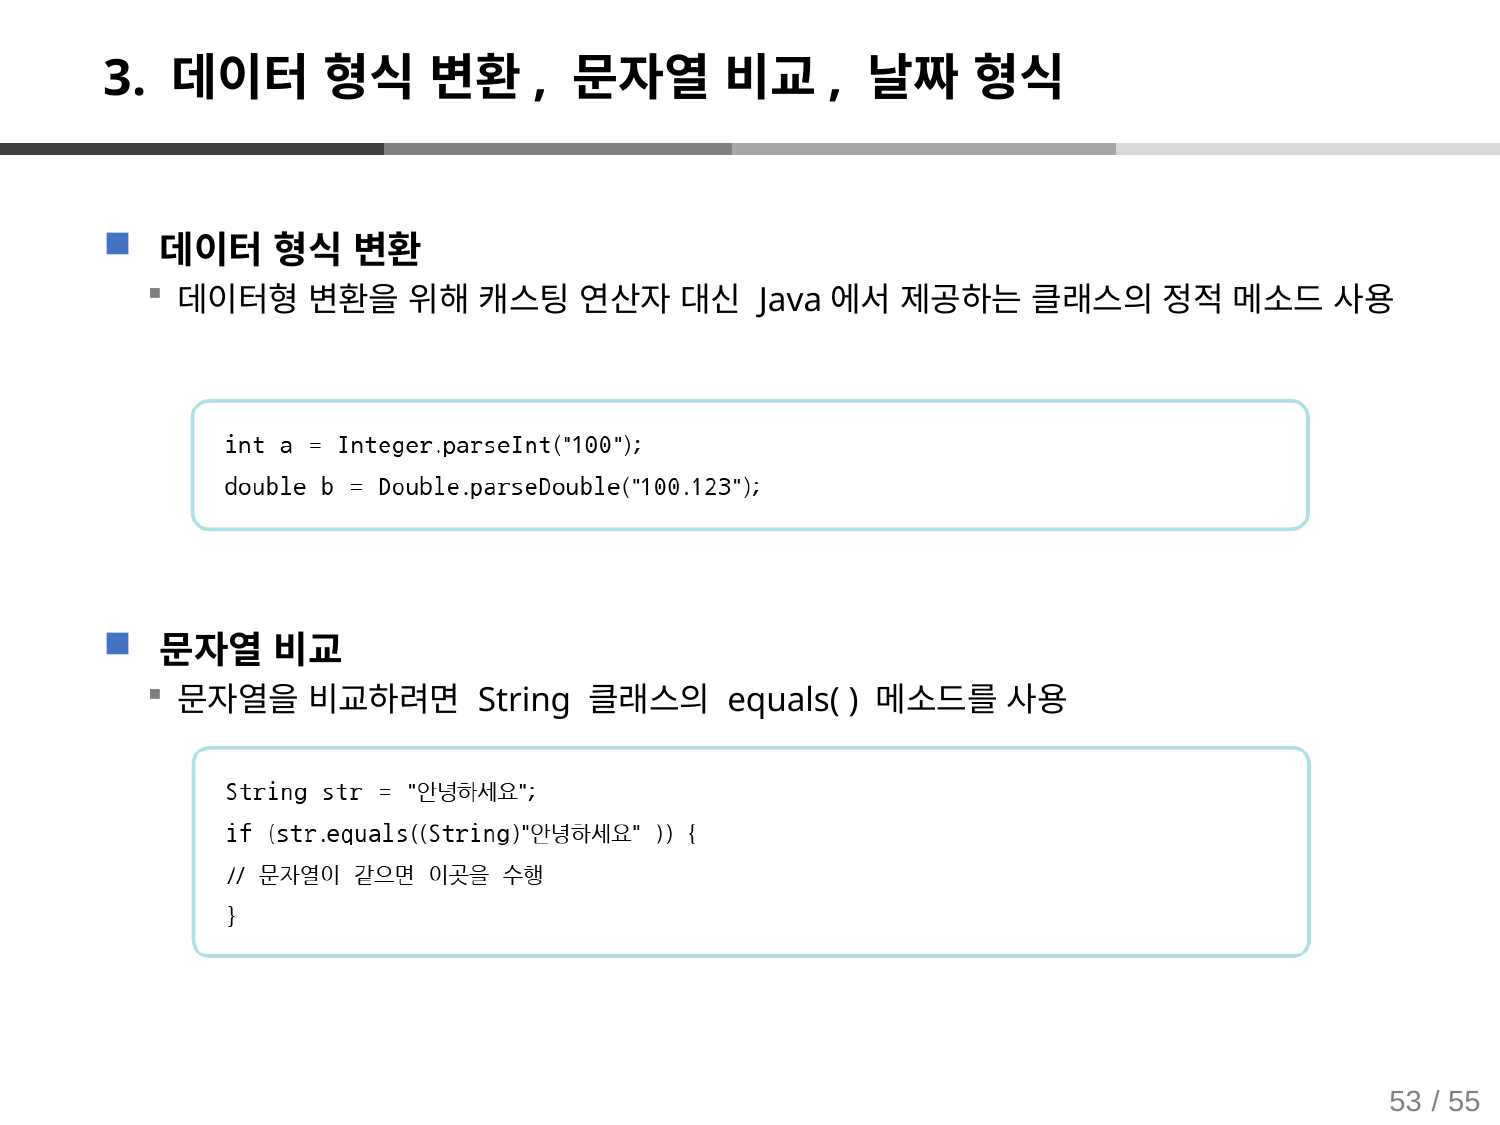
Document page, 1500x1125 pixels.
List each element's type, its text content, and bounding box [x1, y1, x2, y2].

title 3. 데이터 형식 변환, 문자열 비교, 날짜 형식 [88, 30, 1211, 121]
list 데이터 형식 변환 데이터형 변환을 위해 캐스팅 연산자 대신 Java에서 제공하는 클래스의 정적 메소드 사용 문자열 비교 문자열을 비교하려면 String 클래스의 equals( ) 메소드를 사용 [88, 196, 1436, 1083]
picture [182, 389, 1318, 541]
picture [179, 732, 1321, 973]
